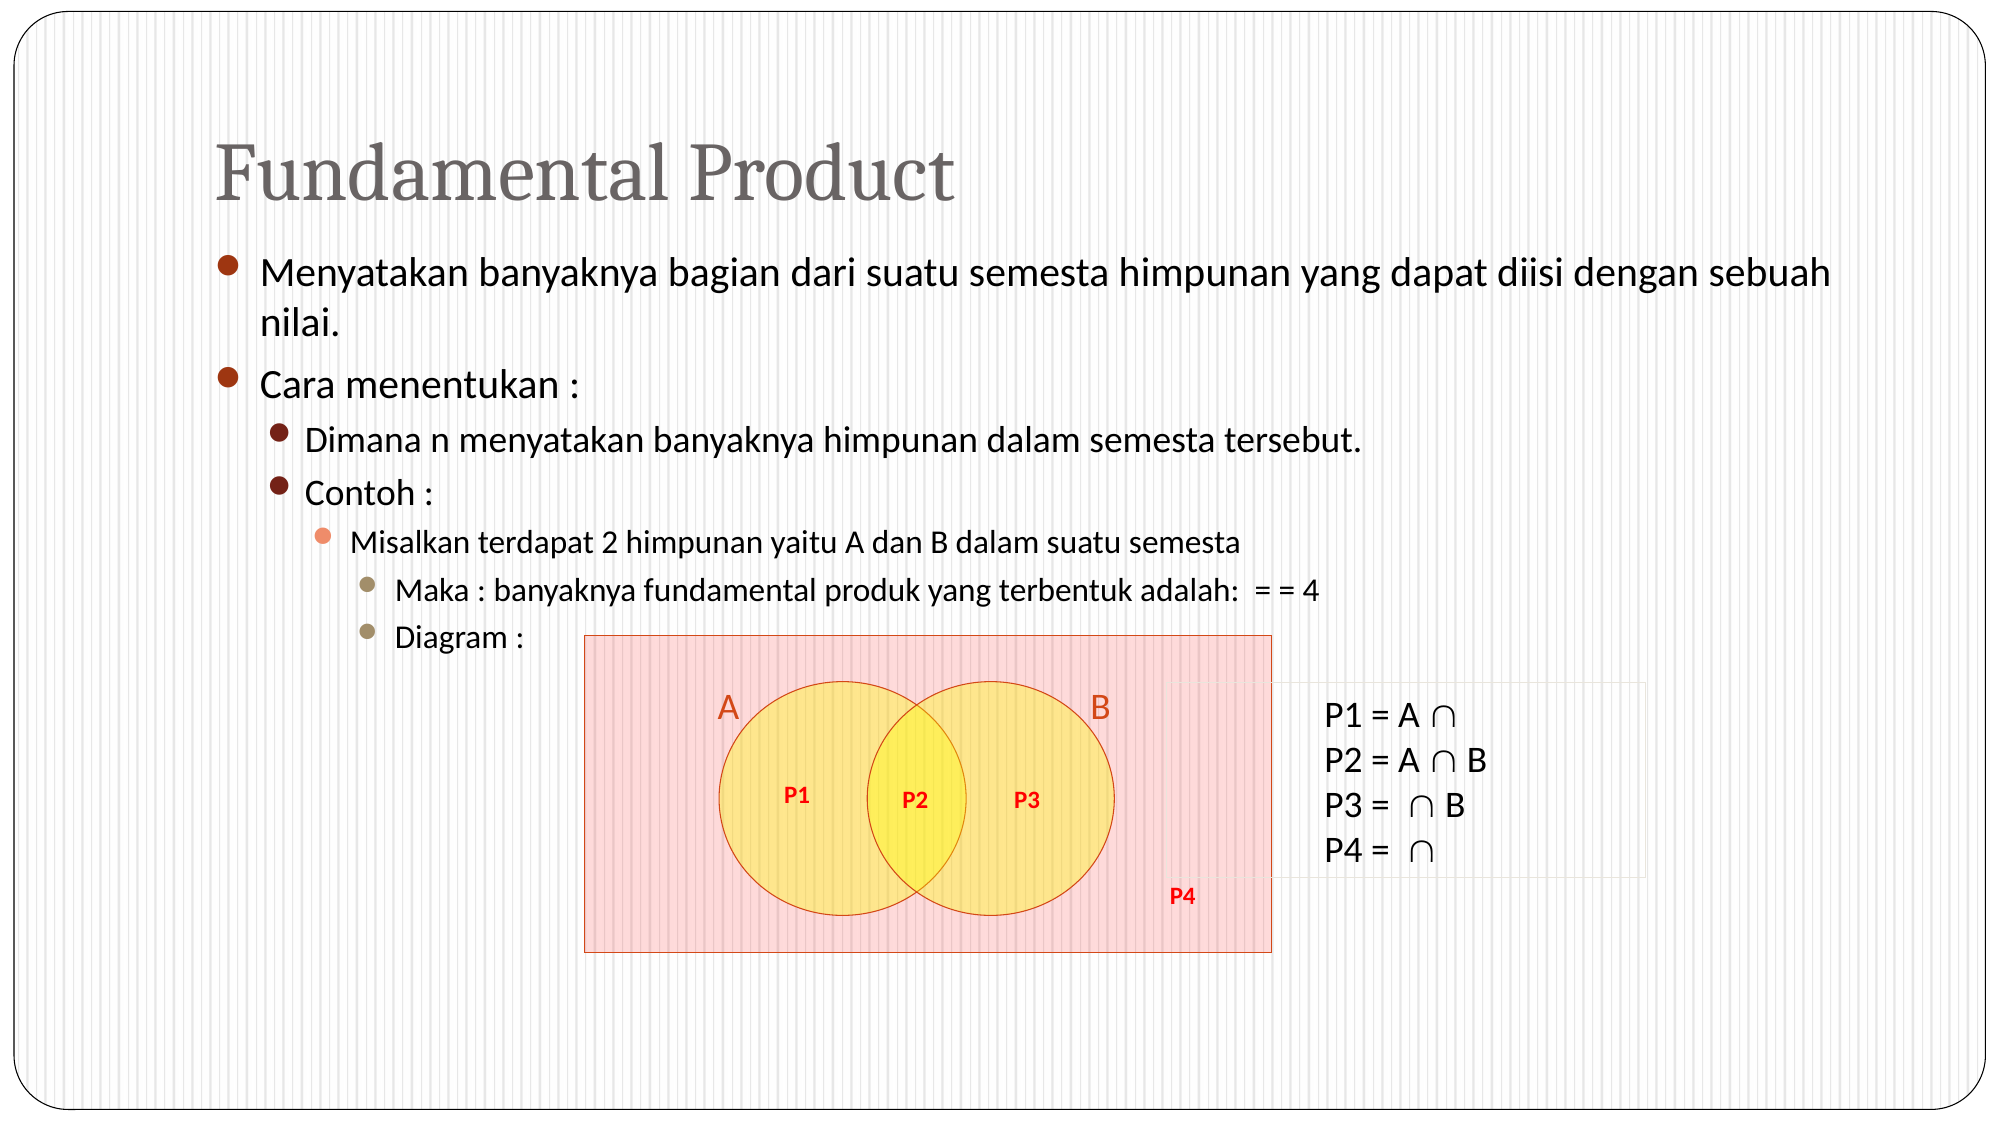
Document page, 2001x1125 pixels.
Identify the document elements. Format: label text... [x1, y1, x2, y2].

text_box [584, 635, 1272, 953]
text_box [718, 681, 917, 916]
text_box B [1074, 674, 1127, 735]
text_box [866, 681, 1115, 916]
text_box A [702, 674, 755, 735]
text_box P1 [767, 771, 827, 817]
text_box P2 [885, 776, 946, 821]
title Fundamental Product [200, 45, 1900, 233]
text_box P3 [997, 776, 1057, 821]
text_box P4 [1152, 871, 1213, 917]
